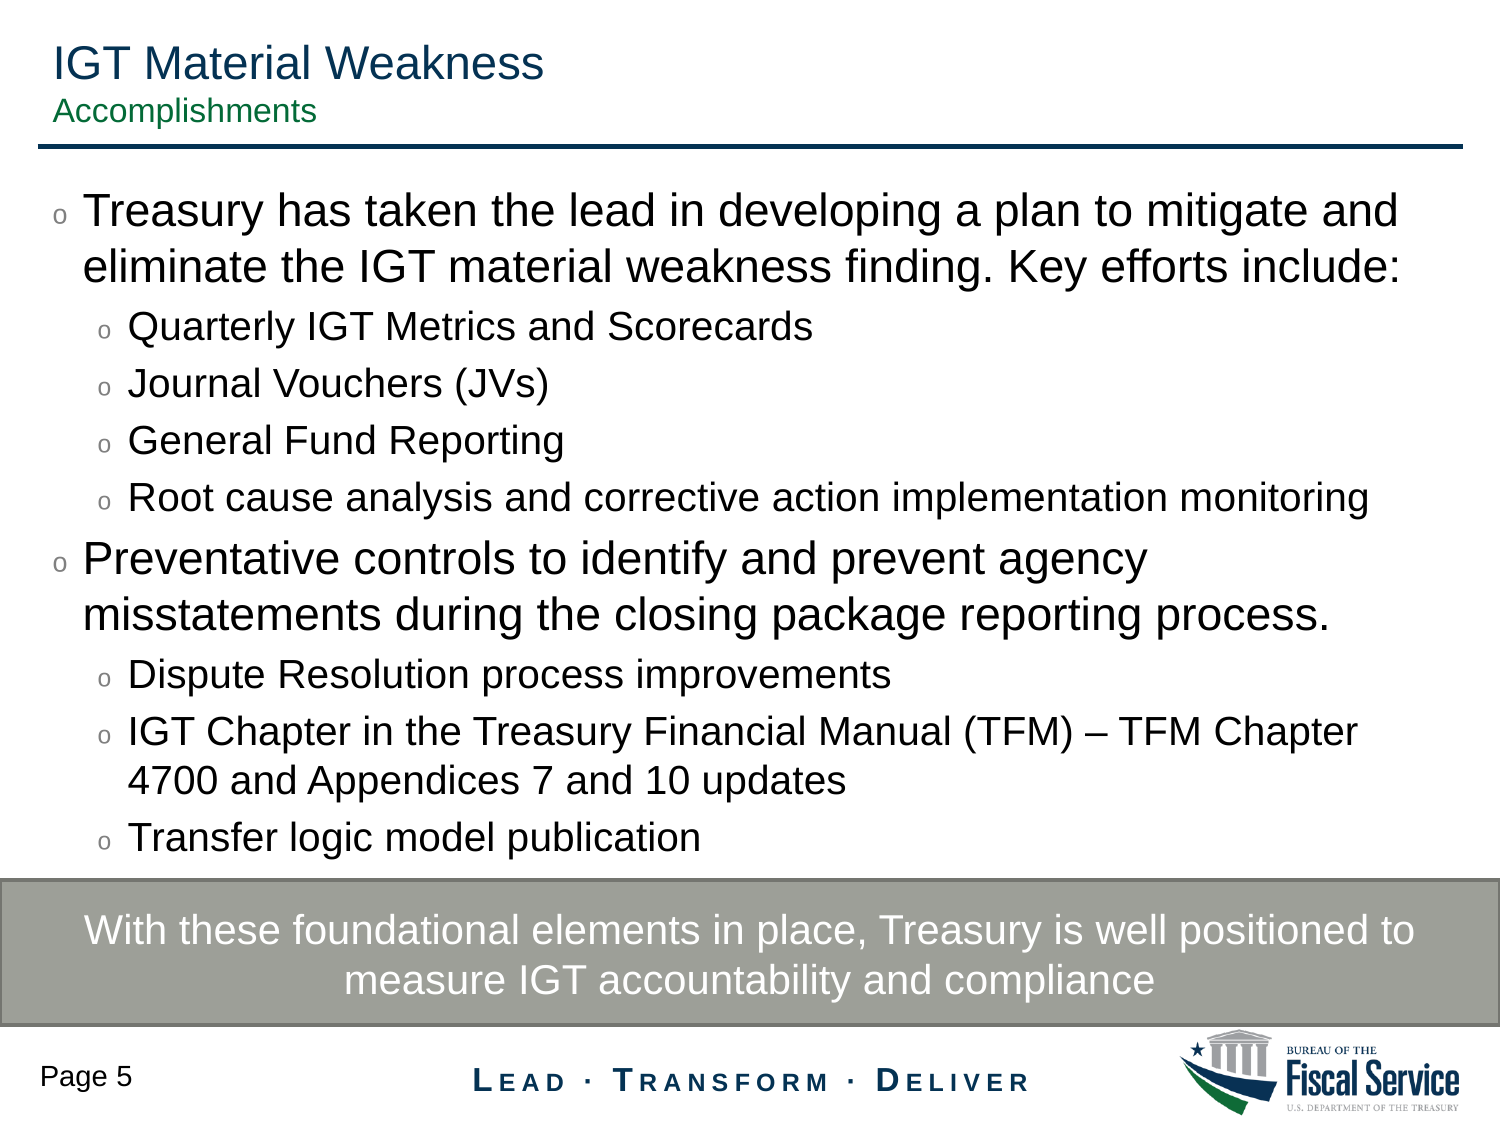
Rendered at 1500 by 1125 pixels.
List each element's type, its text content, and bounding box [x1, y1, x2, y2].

text_box With these foundational elements in place, Treasury is well positioned to measure IGT accountability and compliance [0, 880, 1500, 1025]
picture [1175, 1026, 1463, 1118]
list IGT Material Weakness Accomplishments [37, 24, 1463, 138]
text_box Treasury has taken the lead in developing a plan to mitigate and eliminate the IGT material weakness finding. Key efforts include: Quarterly IGT Metrics and Scorecards Journal Vouchers (JVs) General Fund Reporting Root cause analysis and corrective action implementation monitoring Preventative controls to identify and prevent agency misstatements during the closing package reporting process. Dispute Resolution process improvements IGT Chapter in the Treasury Financial Manual (TFM) – TFM Chapter 4700 and Appendices 7 and 10 updates Transfer logic model publication [37, 172, 1440, 880]
